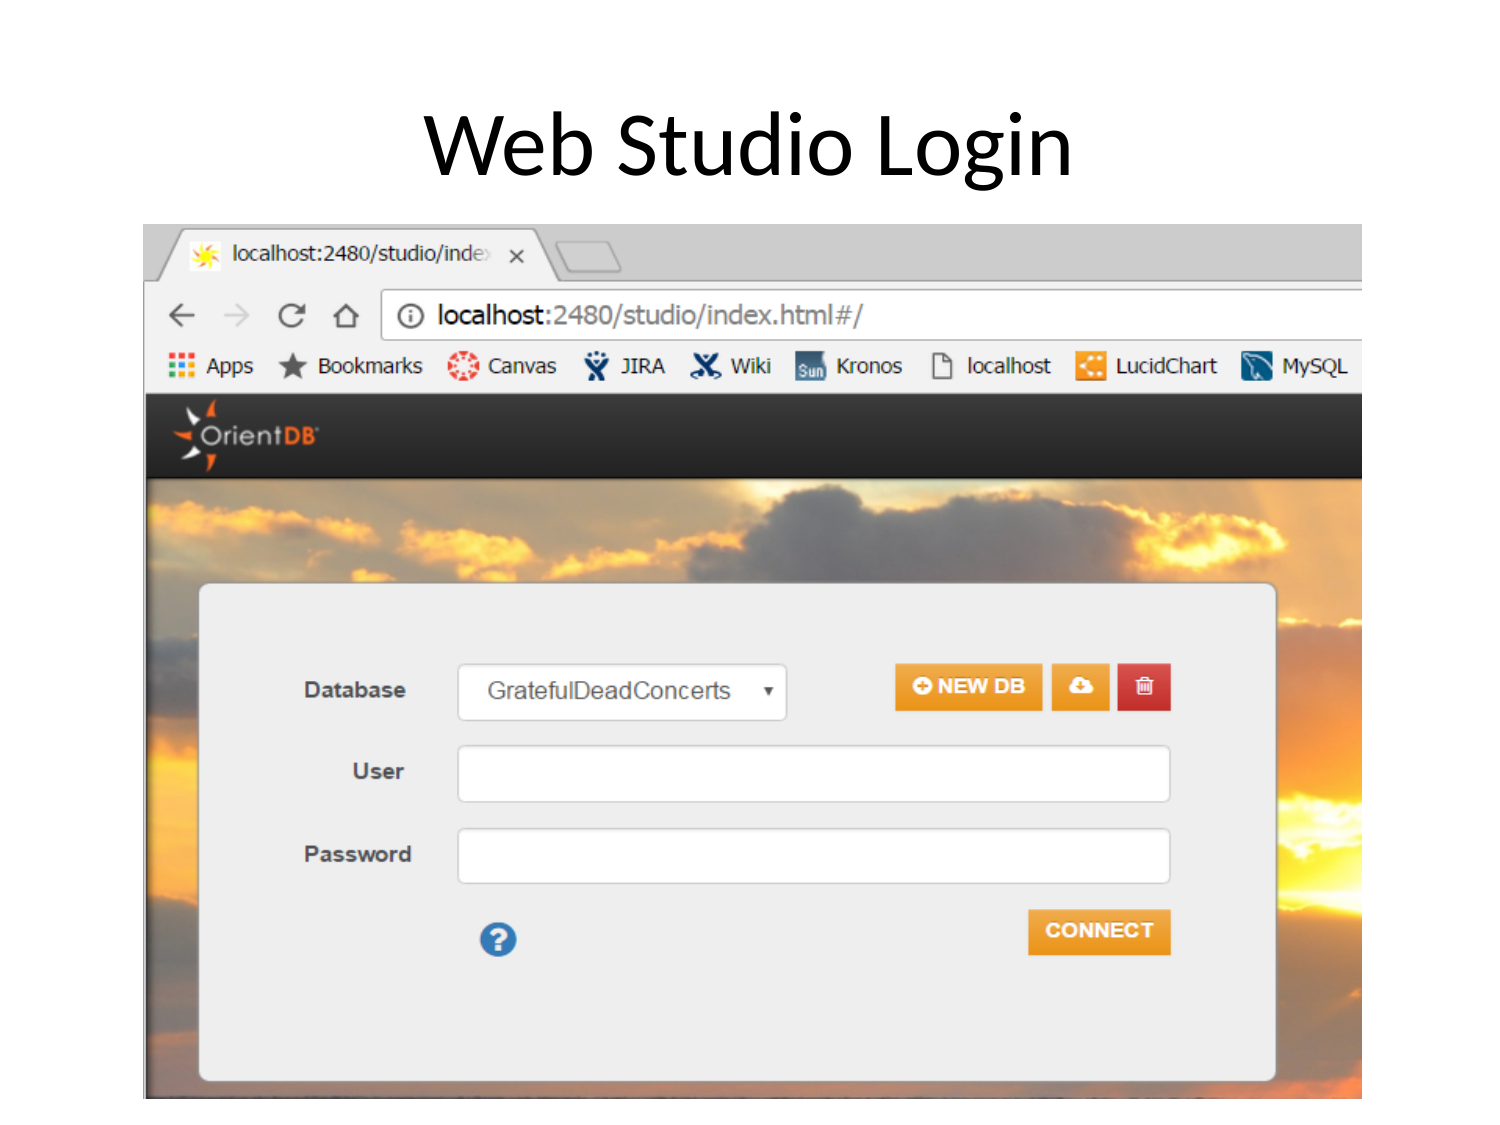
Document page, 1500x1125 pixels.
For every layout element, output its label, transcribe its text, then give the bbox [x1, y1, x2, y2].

picture [143, 224, 1362, 1099]
title Web Studio Login [75, 45, 1425, 233]
